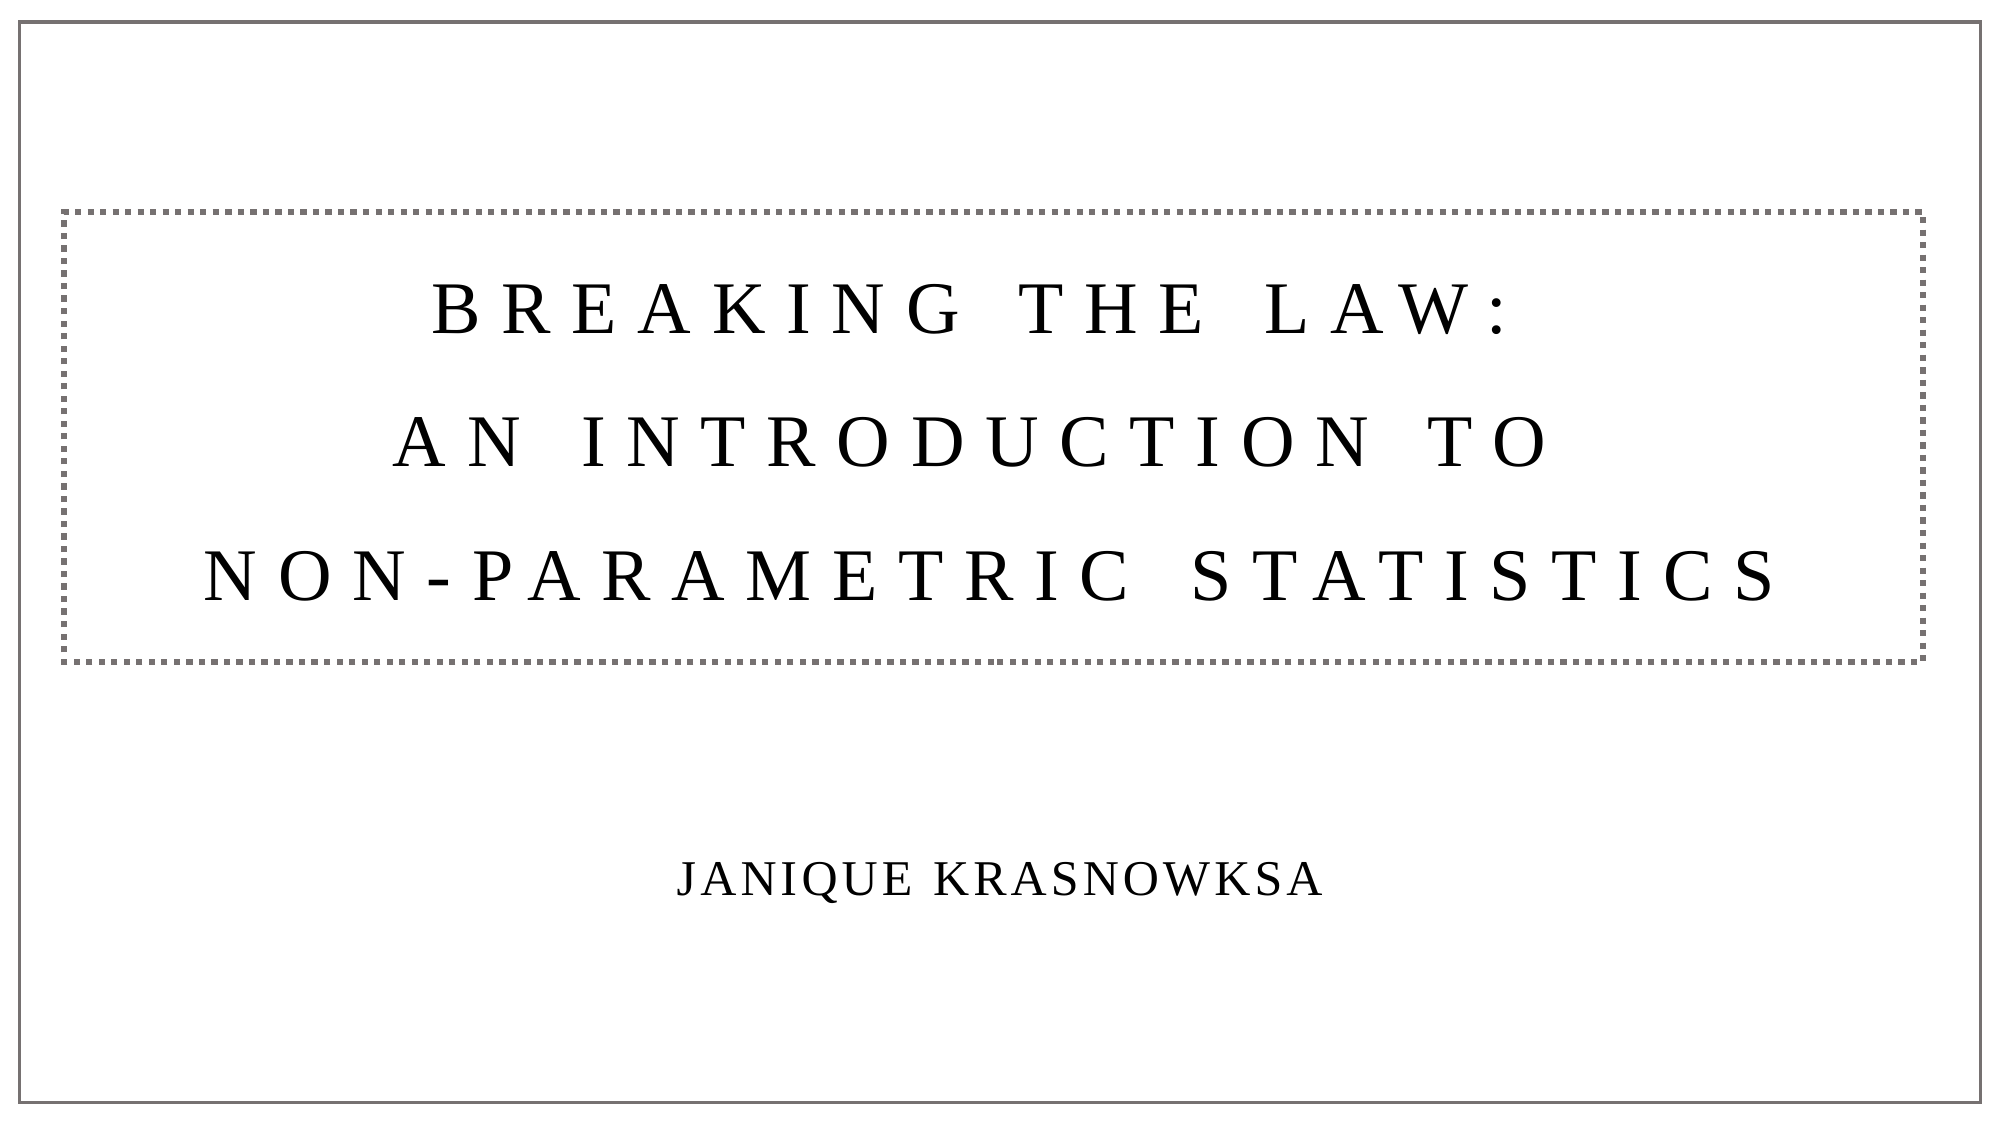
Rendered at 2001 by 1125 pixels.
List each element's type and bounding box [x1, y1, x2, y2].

text_box [63, 211, 1924, 663]
text_box [19, 21, 1981, 1104]
